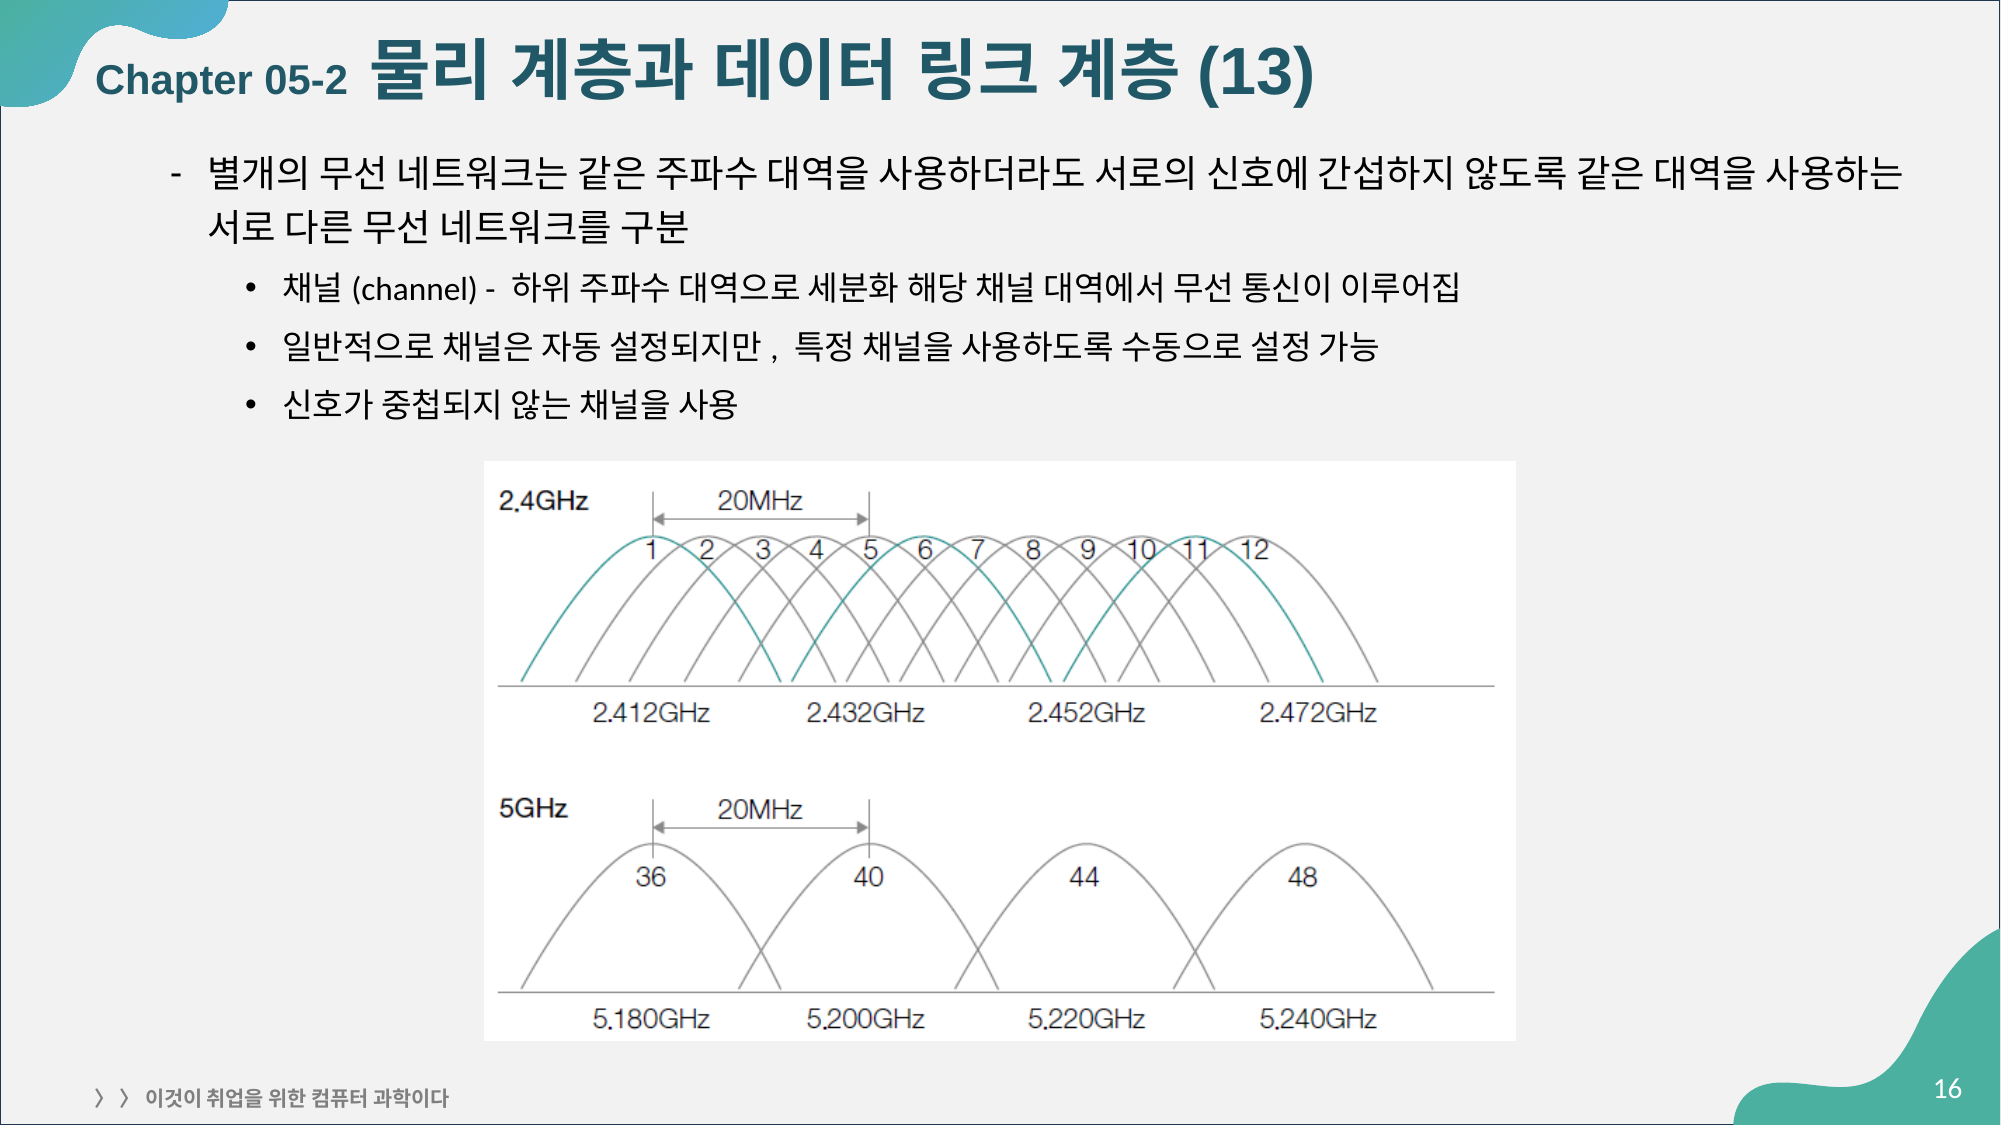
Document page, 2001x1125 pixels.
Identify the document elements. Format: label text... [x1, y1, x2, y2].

slide_number ‹#› [1917, 1061, 1984, 1122]
footer 〉 〉 이것이 취업을 위한 컴퓨터 과학이다 [79, 1078, 755, 1114]
list 별개의 무선 네트워크는 같은 주파수 대역을 사용하더라도 서로의 신호에 간섭하지 않도록 같은 대역을 사용하는 서로 다른 무선 네트워크를 구분 채널(channel) - 하위 주파수 대역으로 세분화 해당 채널 대역에서 무선 통신이 이루어집 일반적으로 채널은 자동 설정되지만, 특정 채널을 사용하도록 수동으로 설정 가능 신호가 중첩되지 않는 채널을 사용 [79, 133, 1931, 1035]
picture [484, 461, 1516, 1041]
title Chapter 05-2 물리 계층과 데이터 링크 계층(13) [79, 17, 1931, 128]
